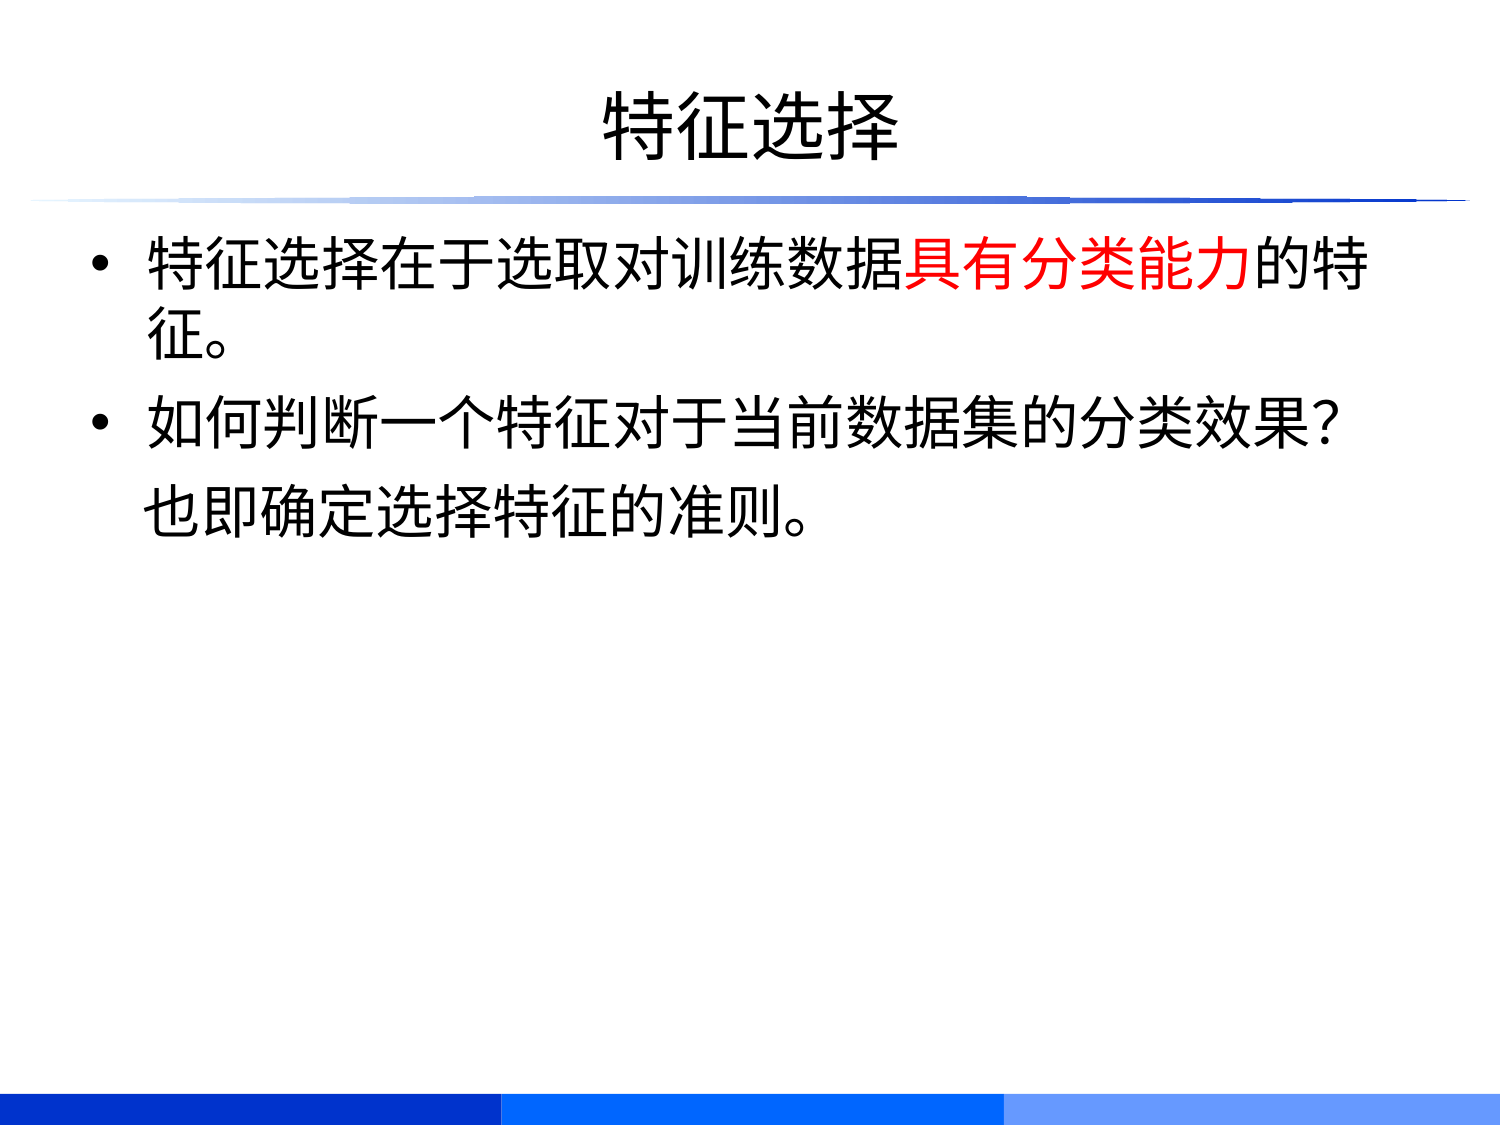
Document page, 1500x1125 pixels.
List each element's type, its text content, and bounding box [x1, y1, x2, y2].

list 特征选择在于选取对训练数据具有分类能力的特征。 如何判断一个特征对于当前数据集的分类效果？ 也即确定选择特征的准则。 [75, 220, 1425, 1071]
title 特征选择 [75, 54, 1425, 194]
